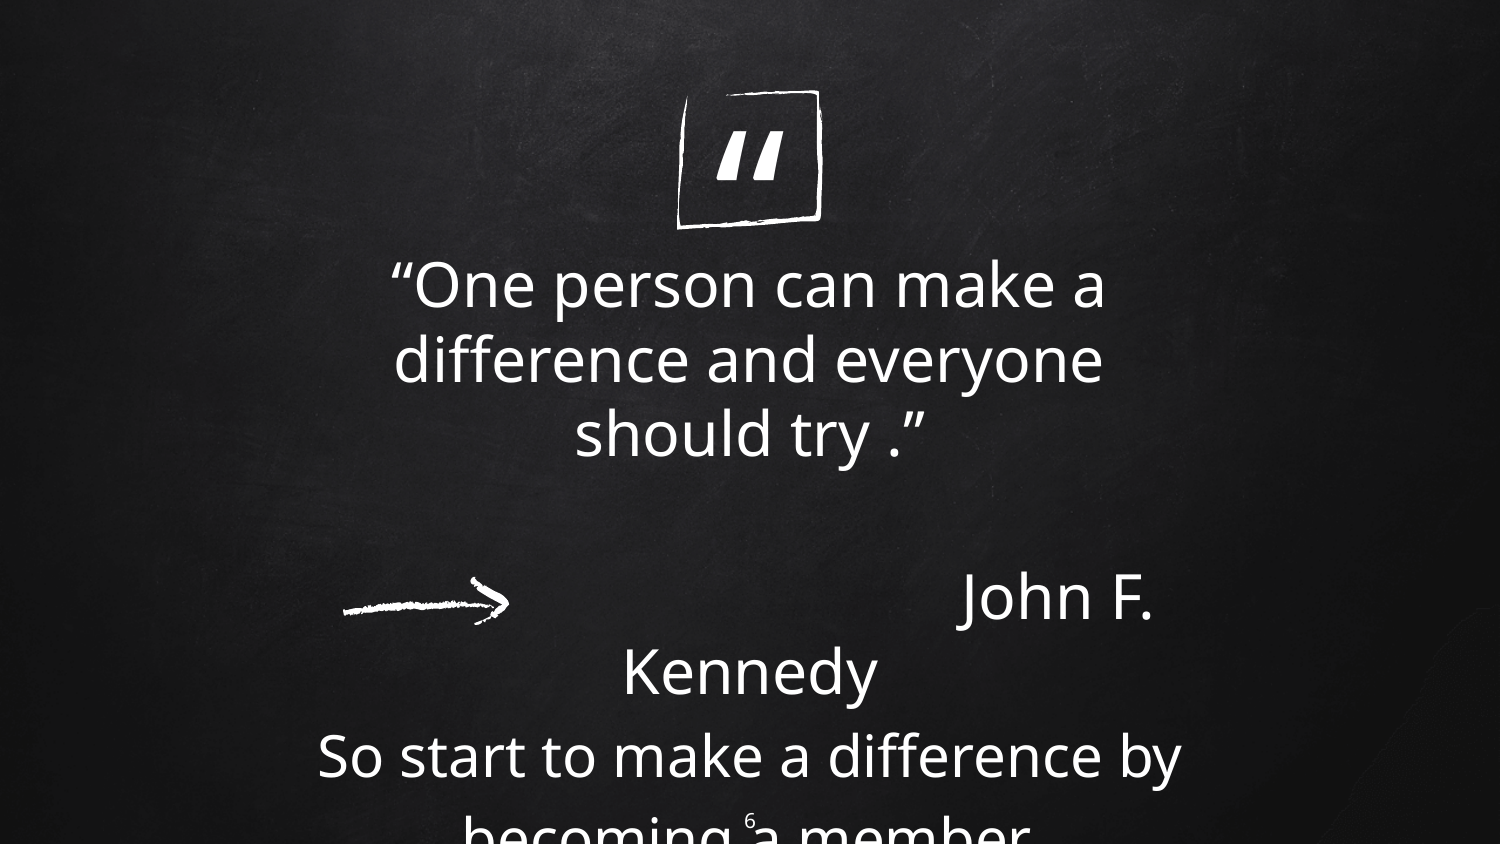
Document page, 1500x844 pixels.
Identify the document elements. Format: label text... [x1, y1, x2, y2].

list “One person can make a difference and everyone should try .’’ John F. Kennedy So start to make a difference by becoming a member. [279, 229, 1221, 365]
slide_number 6 [705, 792, 795, 844]
picture [0, 0, 1500, 844]
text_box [343, 576, 510, 626]
